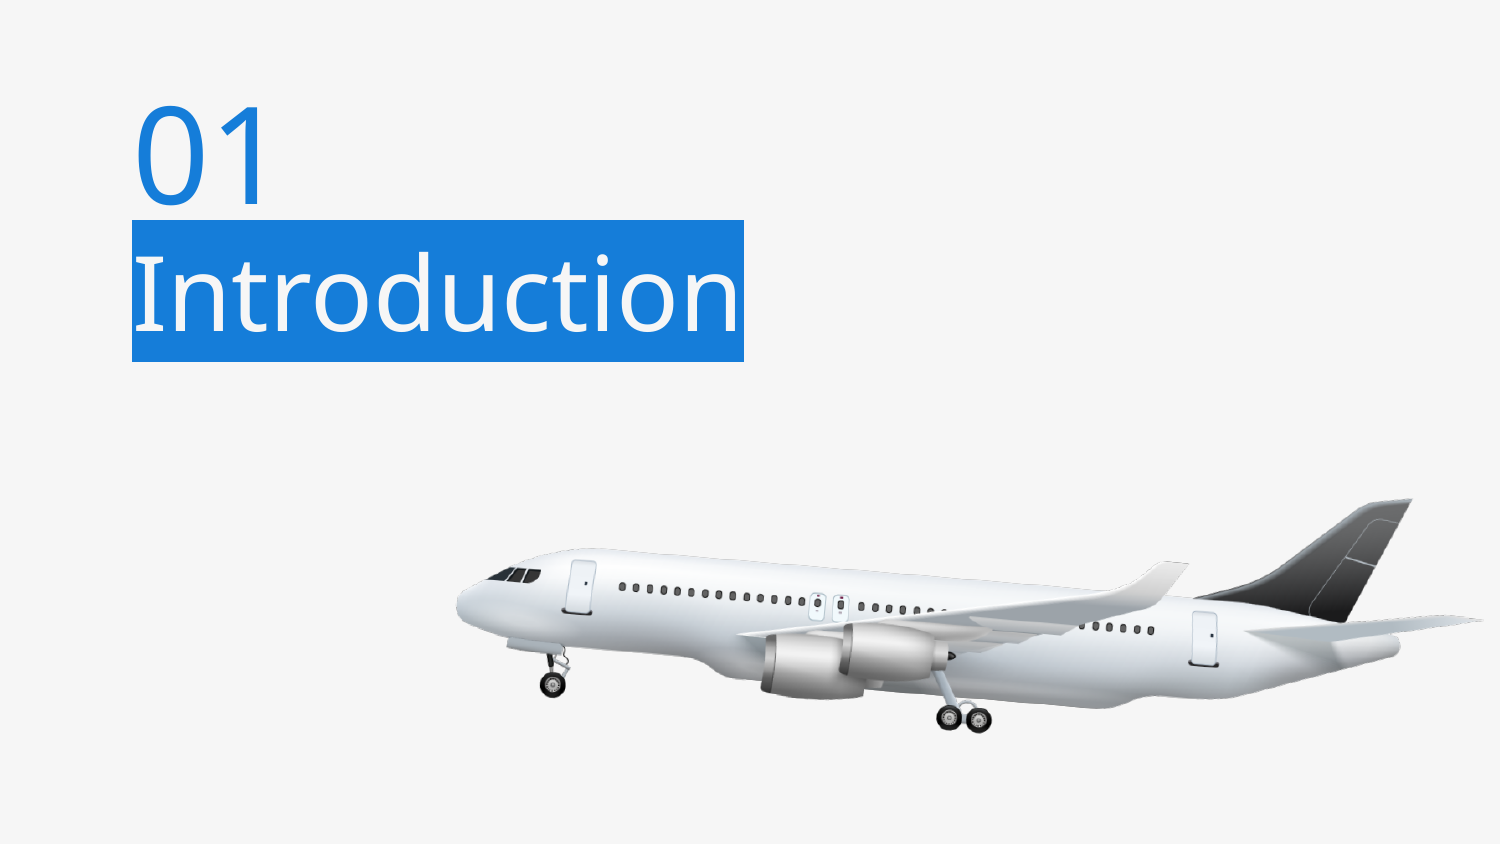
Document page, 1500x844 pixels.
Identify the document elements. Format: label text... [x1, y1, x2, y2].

picture [416, 396, 1500, 844]
title 01 [116, 89, 343, 211]
title Introduction [116, 223, 1096, 357]
